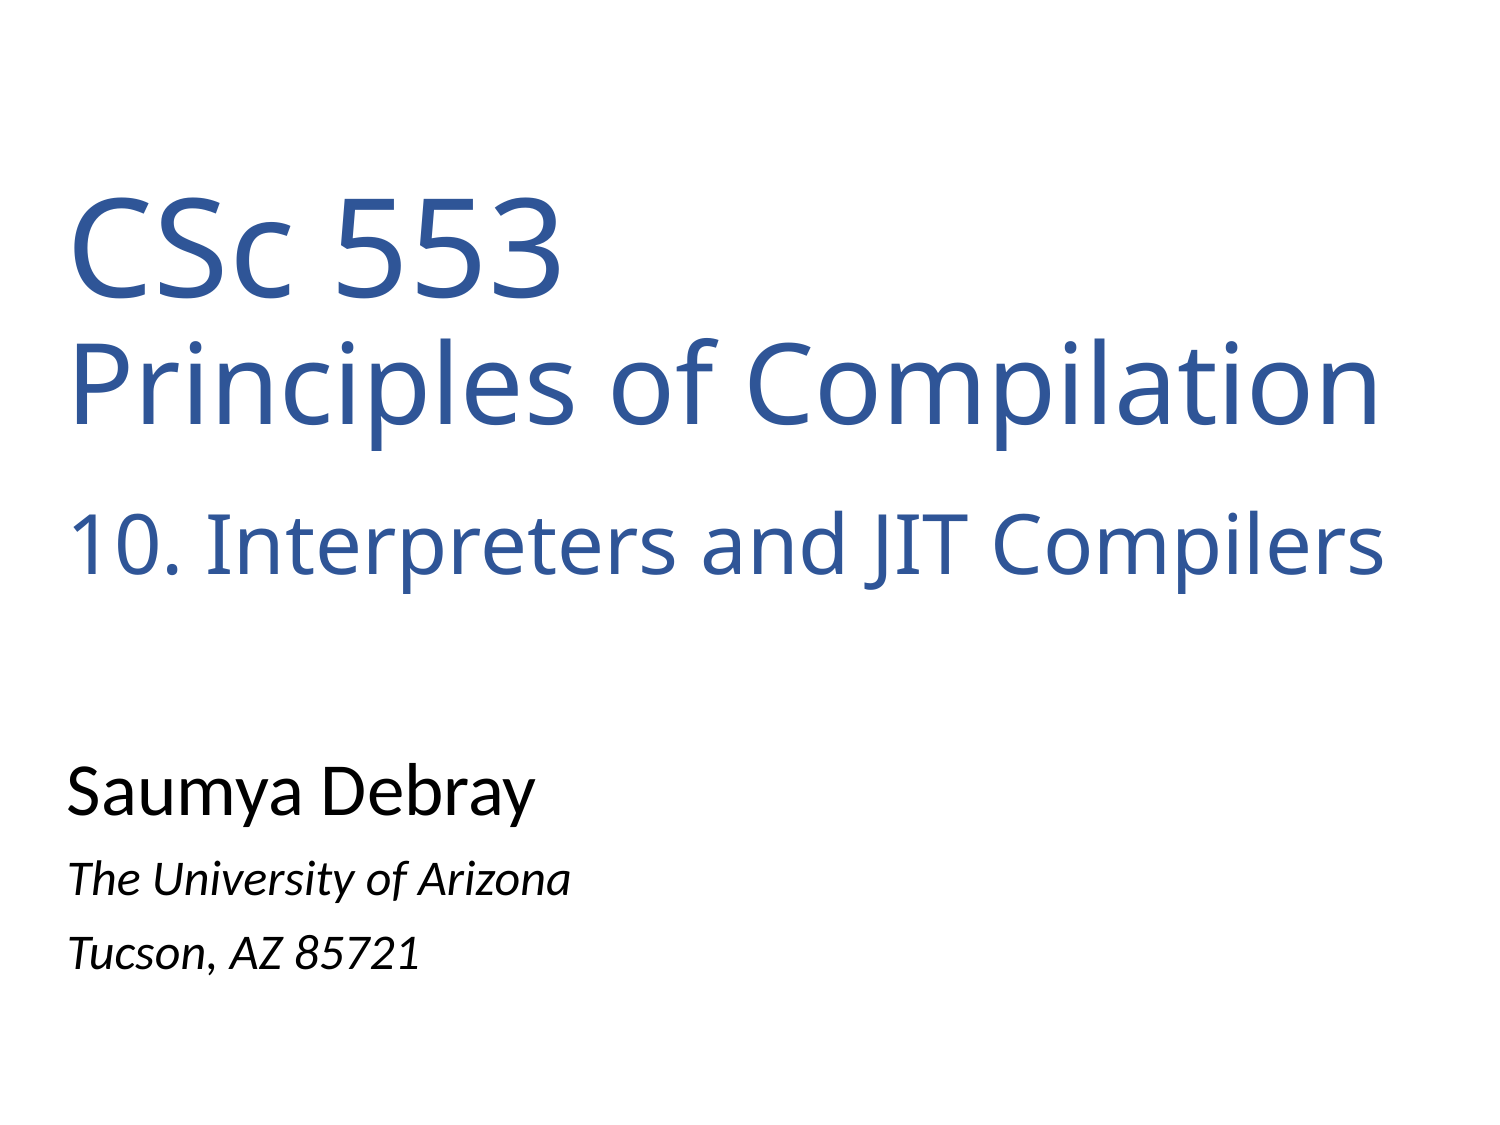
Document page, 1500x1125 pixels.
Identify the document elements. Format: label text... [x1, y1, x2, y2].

title CSc 553 Principles of Compilation 10. Interpreters and JIT Compilers [51, 171, 1456, 671]
subtitle Saumya Debray The University of Arizona Tucson, AZ 85721 [51, 742, 1177, 1015]
